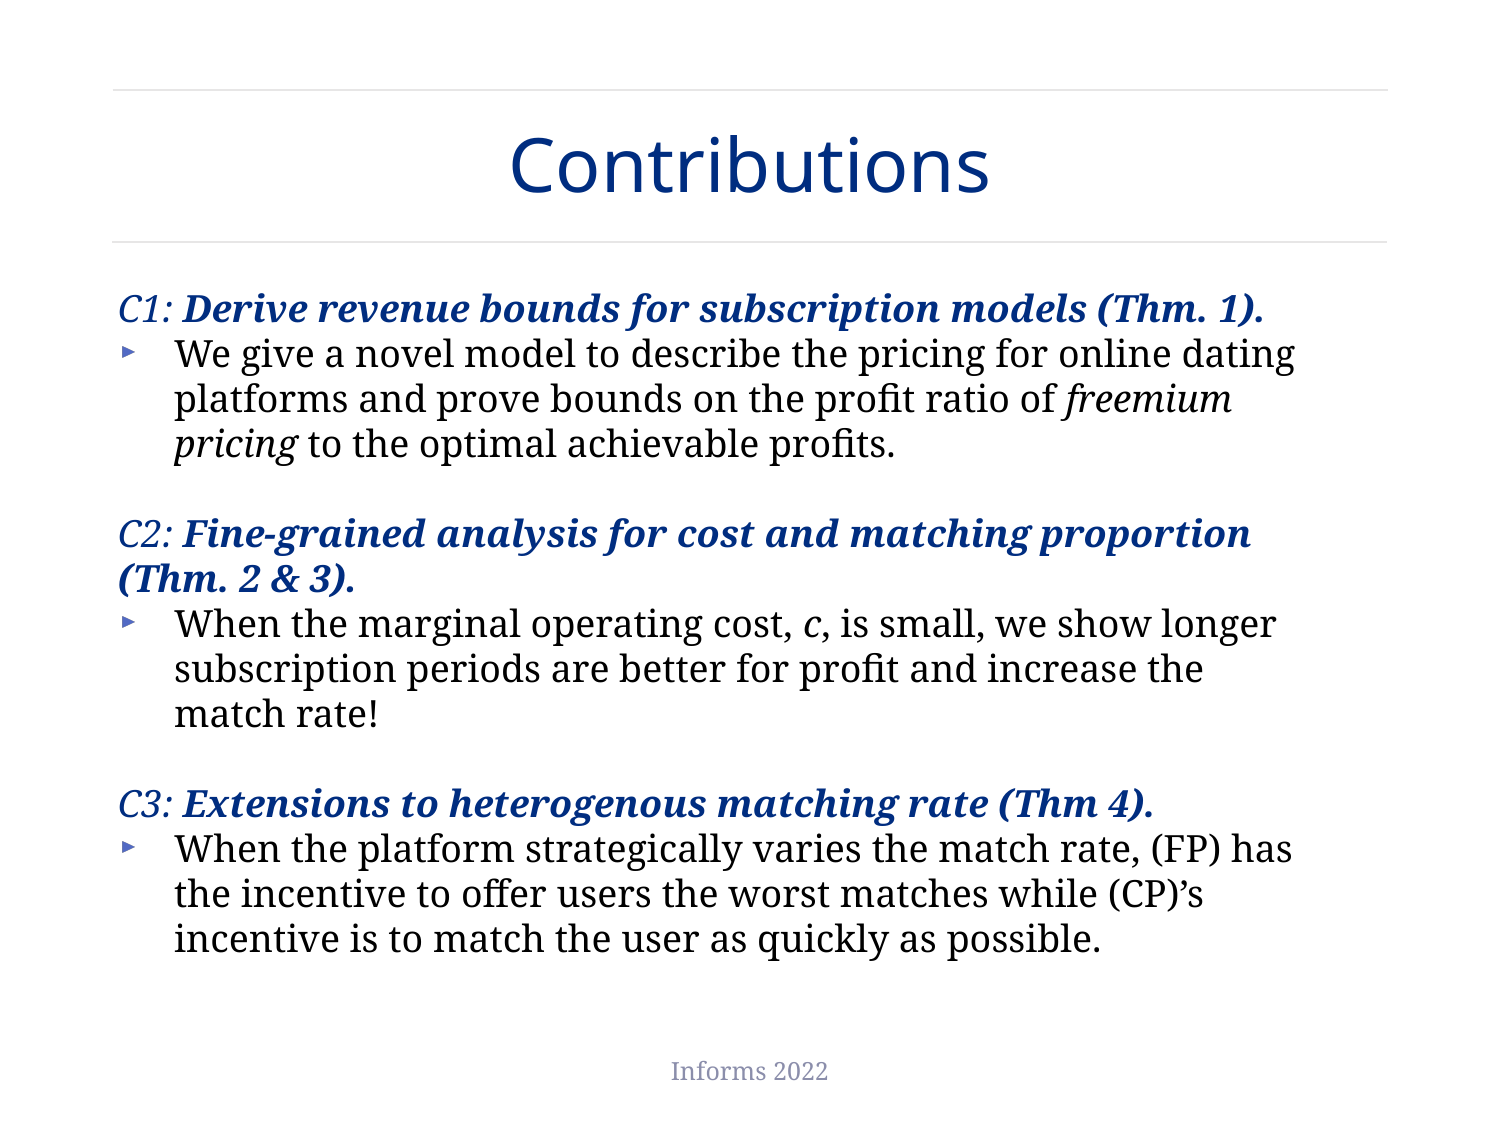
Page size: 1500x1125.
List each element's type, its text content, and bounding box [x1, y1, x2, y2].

footer Informs 2022 [496, 1042, 1004, 1103]
picture [117, 608, 146, 636]
text_box Contributions [103, 59, 1397, 278]
picture [117, 338, 146, 366]
picture [117, 833, 146, 861]
text_box C1: Derive revenue bounds for subscription models (Thm. 1). We give a novel model to describe the pricing for online dating platforms and prove bounds on the profit ratio of freemium pricing to the optimal achievable profits. C2: Fine-grained analysis for cost and matching proportion (Thm. 2 & 3). When the marginal operating cost, c, is small, we show longer subscription periods are better for profit and increase the match rate! C3: Extensions to heterogenous matching rate (Thm 4). When the platform strategically varies the match rate, (FP) has the incentive to offer users the worst matches while (CP)’s incentive is to match the user as quickly as possible. [103, 277, 1338, 1125]
